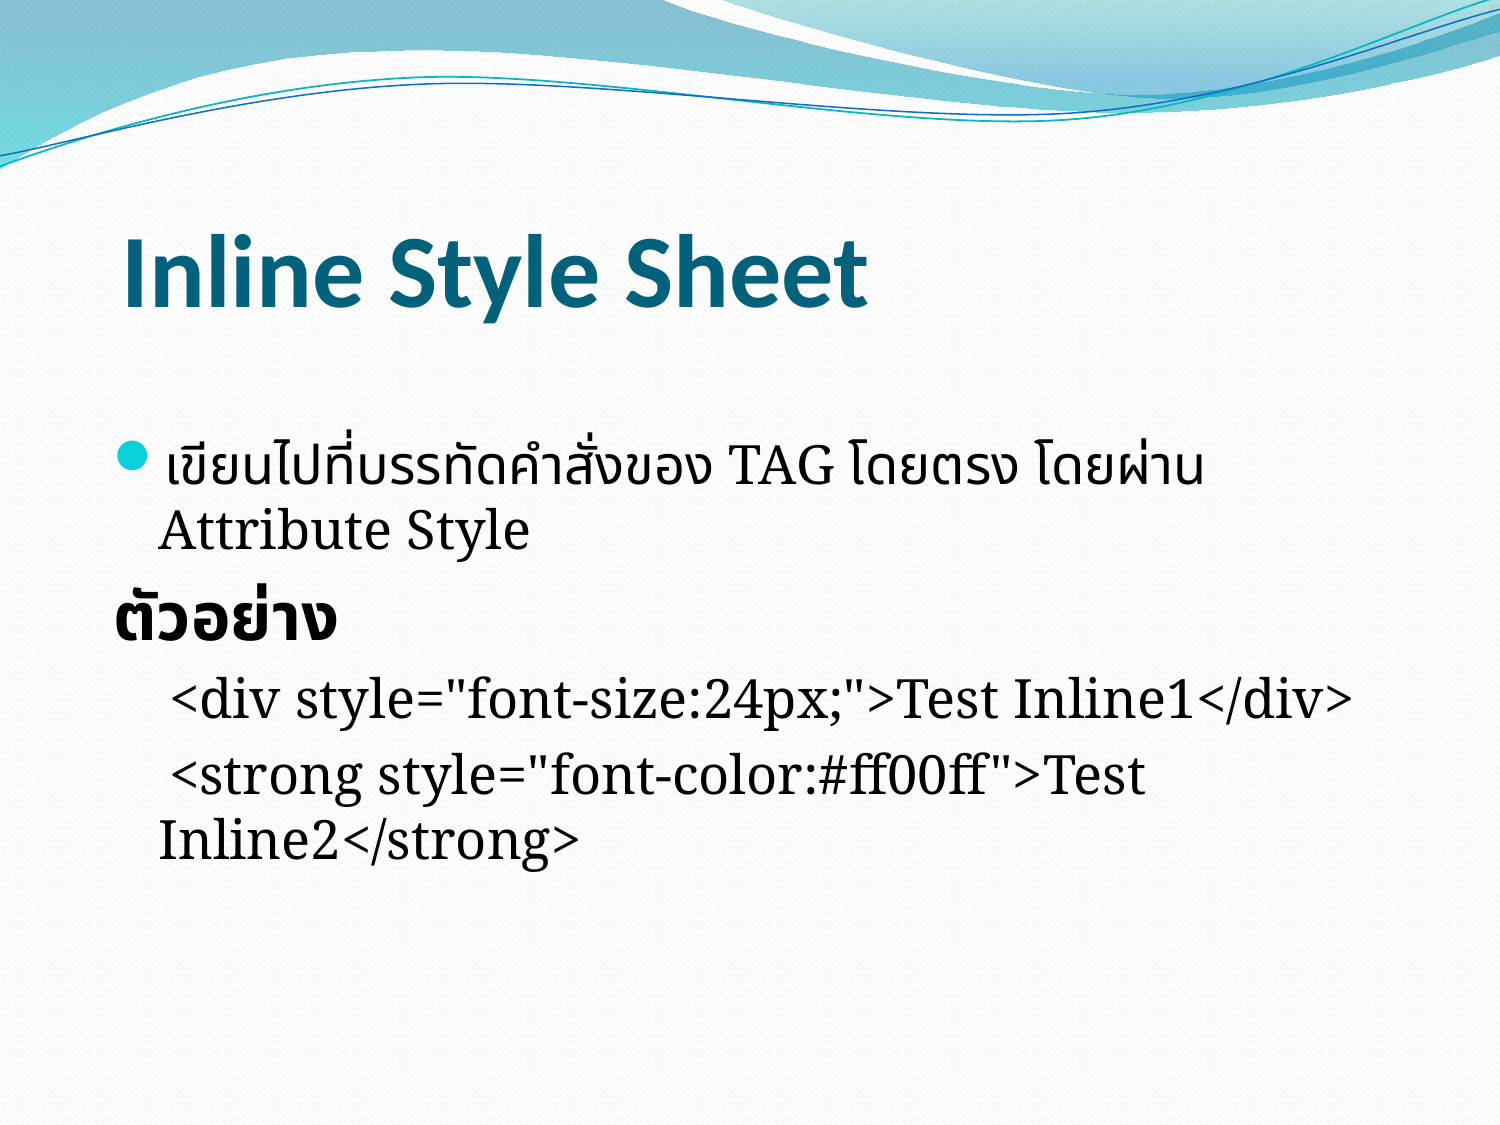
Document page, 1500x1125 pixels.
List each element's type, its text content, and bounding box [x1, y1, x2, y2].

list เขียนไปที่บรรทัดคำสั่งของ TAG โดยตรง โดยผ่าน Attribute Style ตัวอย่าง <div style="font-size:24px;">Test Inline1</div> <strong style="font-color:#ff00ff">Test Inline2</strong> [98, 422, 1407, 1008]
title Inline Style Sheet [121, 140, 1278, 329]
